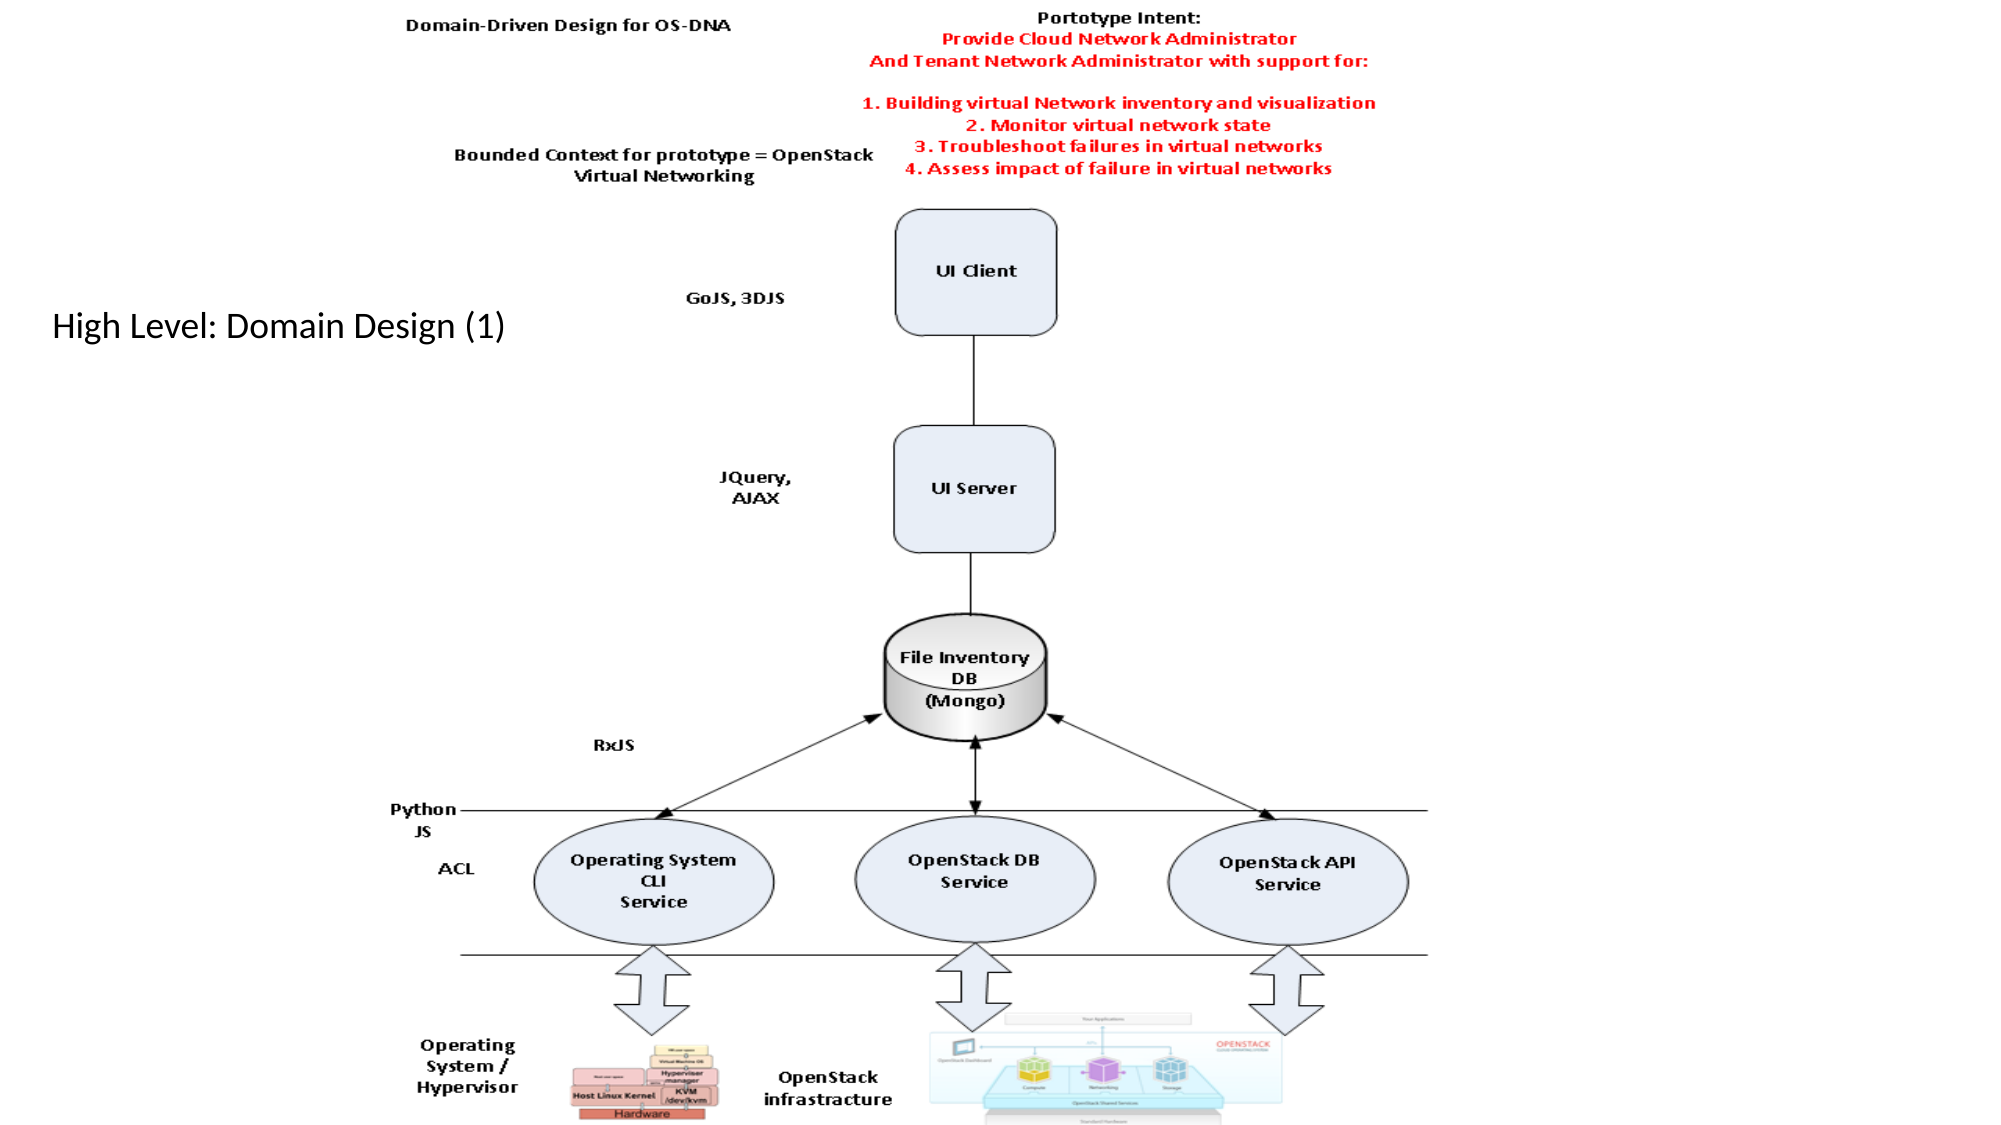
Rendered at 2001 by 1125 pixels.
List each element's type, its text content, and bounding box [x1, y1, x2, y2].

text_box High Level: Domain Design (1) [37, 293, 351, 354]
picture [351, 0, 1458, 1125]
